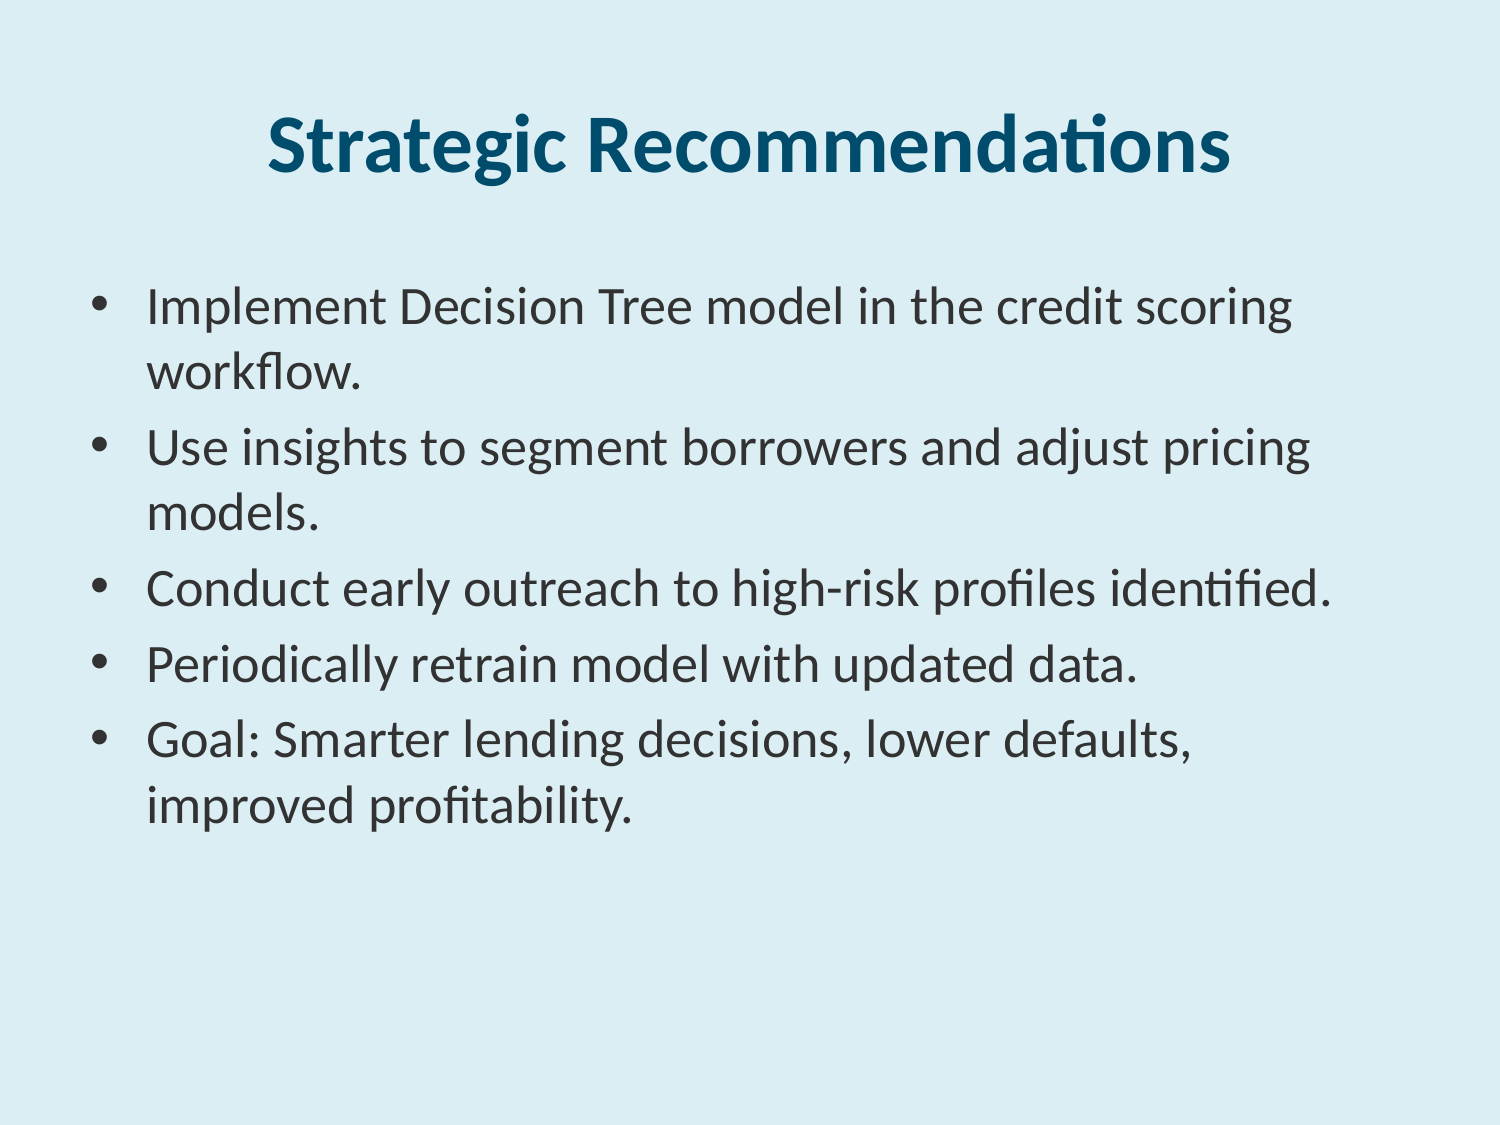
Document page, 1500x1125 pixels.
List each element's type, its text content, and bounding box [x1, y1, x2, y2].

list Implement Decision Tree model in the credit scoring workflow. Use insights to segment borrowers and adjust pricing models. Conduct early outreach to high-risk profiles identified. Periodically retrain model with updated data. Goal: Smarter lending decisions, lower defaults, improved profitability. [75, 262, 1425, 1005]
title Strategic Recommendations [75, 45, 1425, 233]
